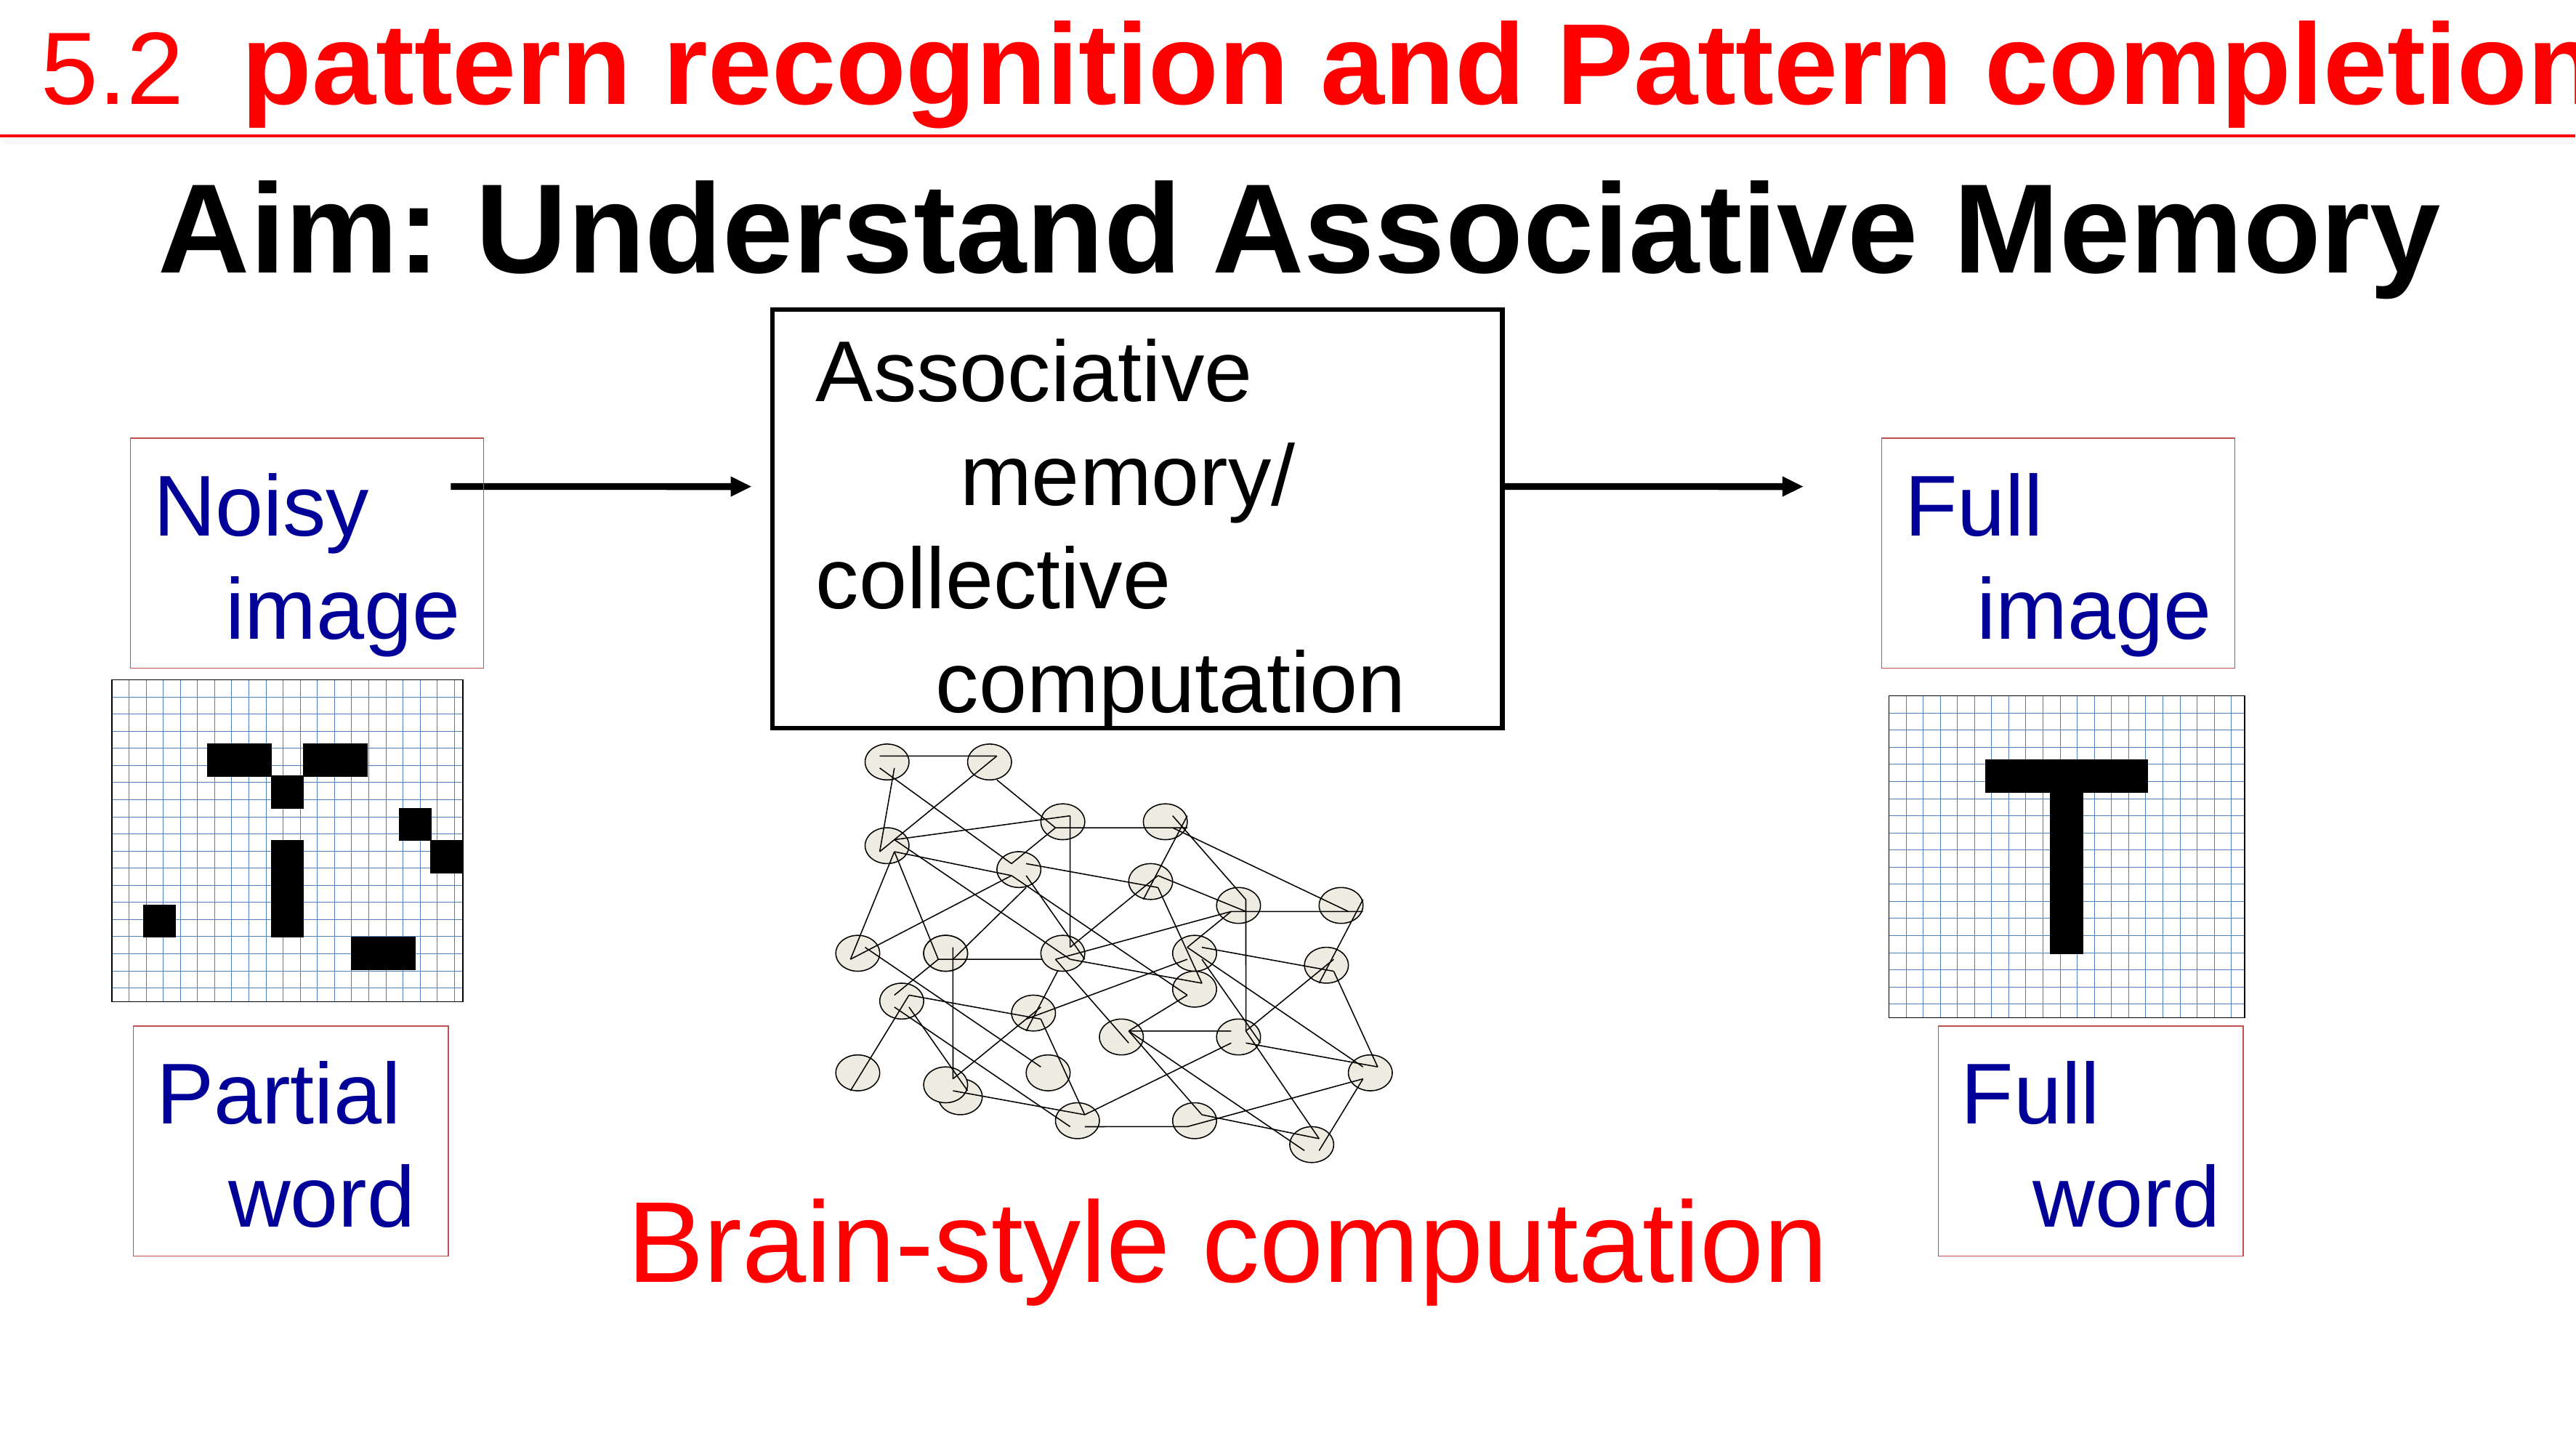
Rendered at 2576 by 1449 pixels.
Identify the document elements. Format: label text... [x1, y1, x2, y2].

text_box Aim: Understand Associative Memory [135, 145, 2466, 310]
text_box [111, 679, 464, 1002]
text_box Noisy image [130, 438, 484, 669]
text_box [1429, 310, 1503, 728]
text_box Brain-style computation [604, 1155, 1853, 1317]
text_box Partial word [133, 1025, 448, 1256]
text_box Associative memory/ collective computation [793, 304, 1429, 742]
text_box [772, 310, 793, 728]
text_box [1889, 695, 2245, 1018]
text_box 5.2 pattern recognition and Pattern completion [18, 0, 2576, 135]
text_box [904, 674, 1324, 1232]
text_box Full word [1938, 1025, 2243, 1256]
text_box Full image [1881, 438, 2235, 669]
text_box [1502, 482, 1804, 491]
text_box [484, 482, 751, 491]
